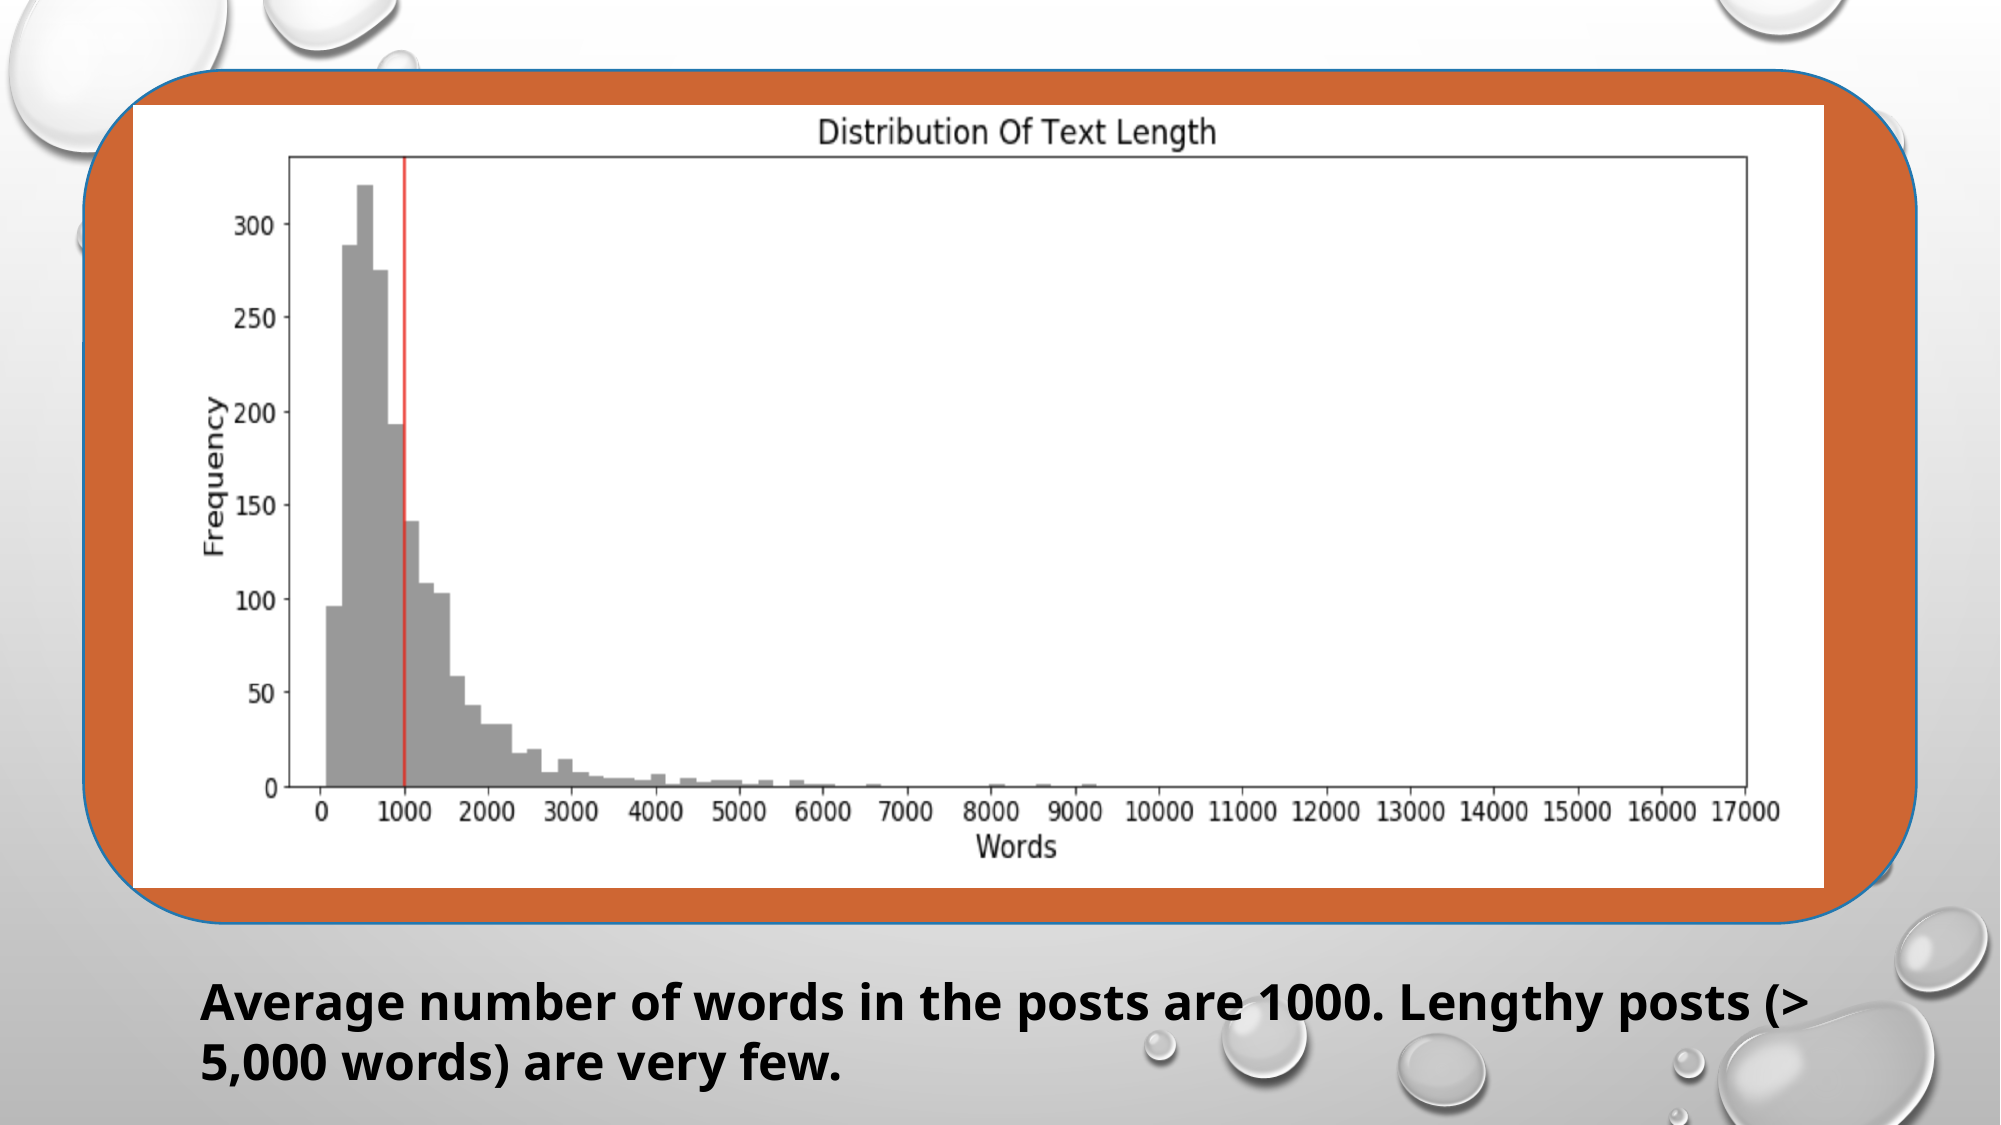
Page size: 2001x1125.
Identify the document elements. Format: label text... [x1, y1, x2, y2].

text_box [82, 68, 1918, 925]
picture [0, 0, 2000, 1125]
text_box Average number of words in the posts are 1000. Lengthy posts (> 5,000 words) are very few. [185, 963, 1873, 1098]
